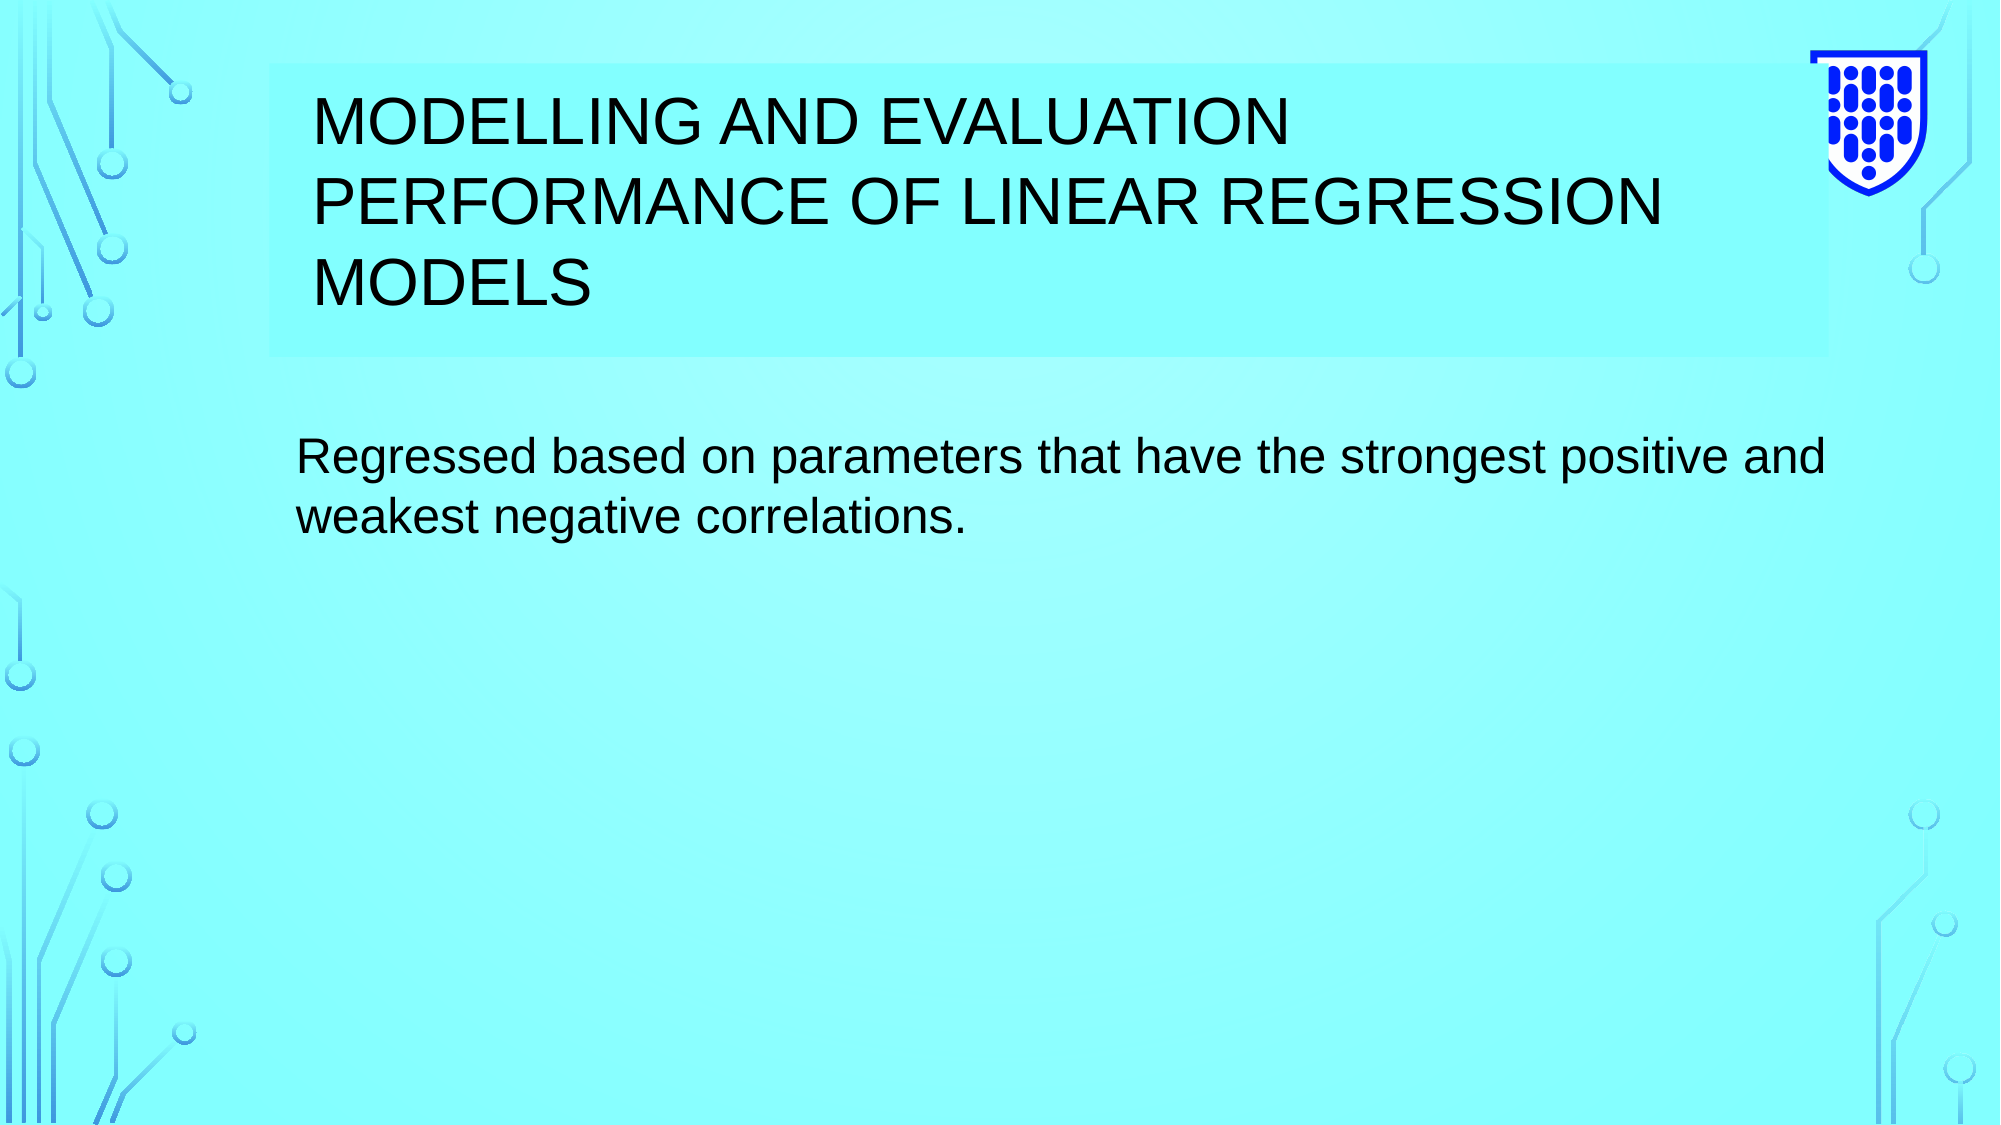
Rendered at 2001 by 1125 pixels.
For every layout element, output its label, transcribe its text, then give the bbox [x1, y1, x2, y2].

text_box MODELLING AND EVALUATION PERFORMANCE OF LINEAR REGRESSION MODELS [269, 63, 1829, 357]
list Regressed based on parameters that have the strongest positive and weakest negative correlations. [252, 408, 1845, 875]
picture [1778, 32, 1960, 214]
